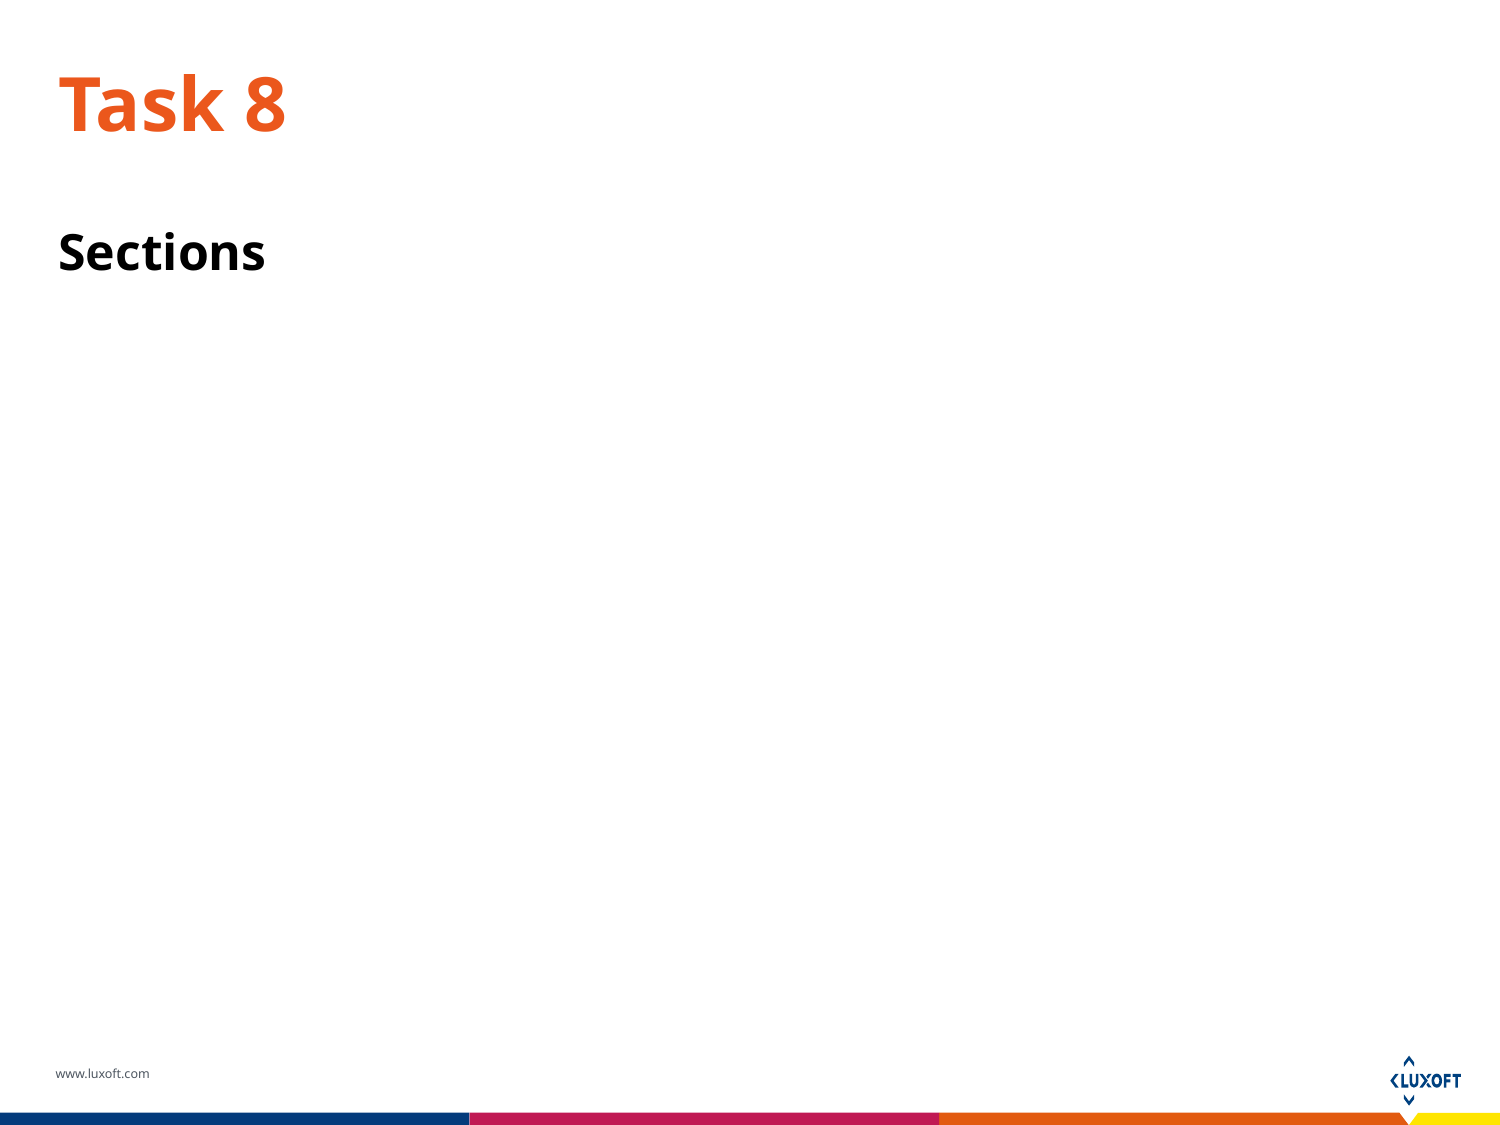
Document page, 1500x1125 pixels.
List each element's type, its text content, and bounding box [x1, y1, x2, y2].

list Sections [47, 196, 1457, 1014]
title Task 8 [47, 59, 1457, 143]
